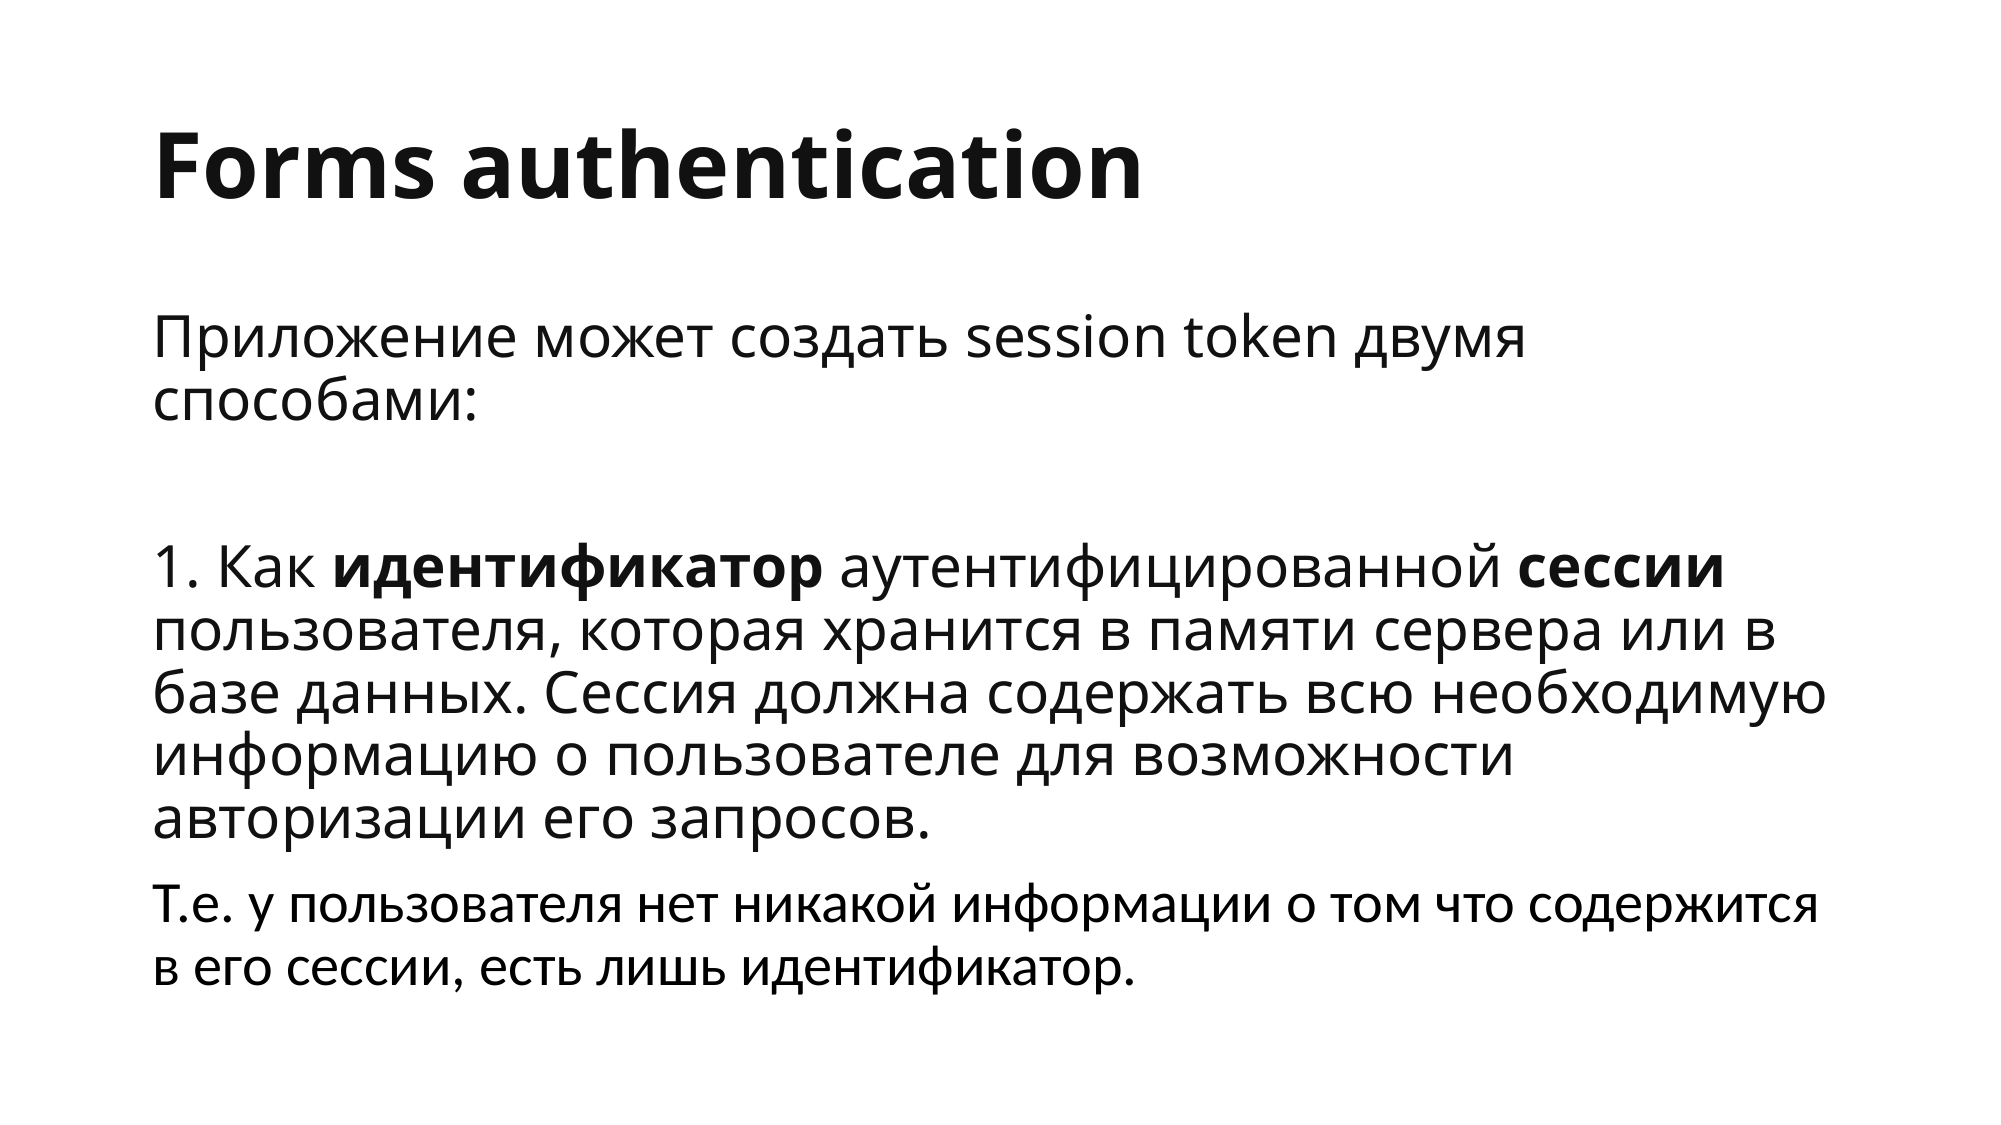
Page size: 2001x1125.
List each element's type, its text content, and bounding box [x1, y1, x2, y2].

title Forms authentication [137, 59, 1863, 278]
list Приложение может создать session token двумя способами: 1. Как идентификатор аутентифицированной сессии пользователя, которая хранится в памяти сервера или в базе данных. Сессия должна содержать всю необходимую информацию о пользователе для возможности авторизации его запросов. Т.е. у пользователя нет никакой информации о том что содержится в его сессии, есть лишь идентификатор. [137, 299, 1863, 1014]
